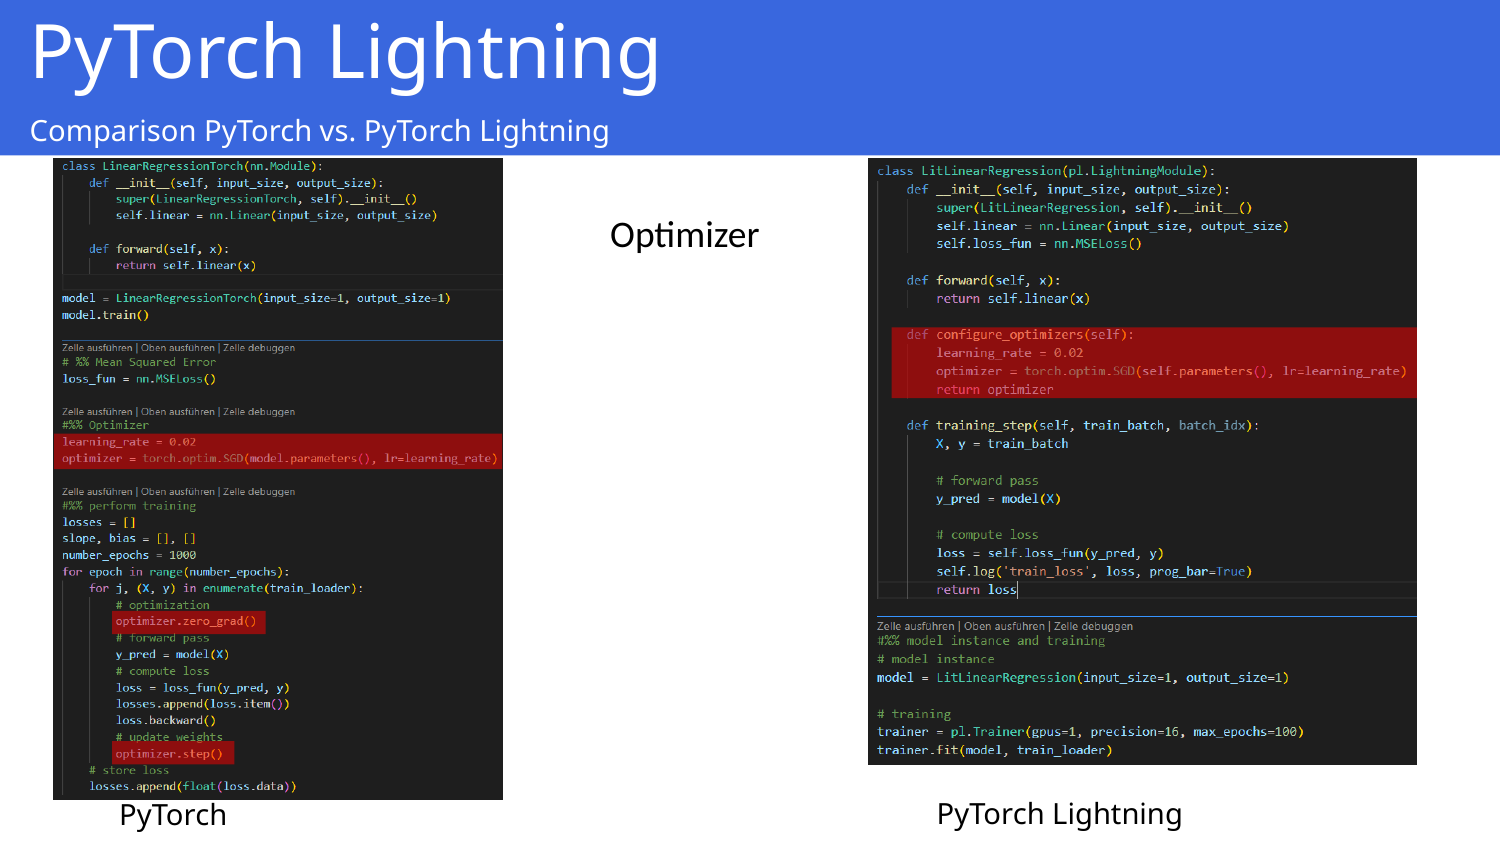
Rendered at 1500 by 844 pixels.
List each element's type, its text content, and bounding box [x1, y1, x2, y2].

text_box PyTorch Lightning [921, 787, 1198, 838]
text_box PyTorch [104, 800, 243, 839]
list Comparison PyTorch vs. PyTorch Lightning [0, 108, 1500, 156]
list PyTorch Lightning [0, 0, 1500, 108]
picture [868, 158, 1417, 765]
text_box Optimizer [595, 202, 775, 263]
picture [53, 158, 503, 800]
